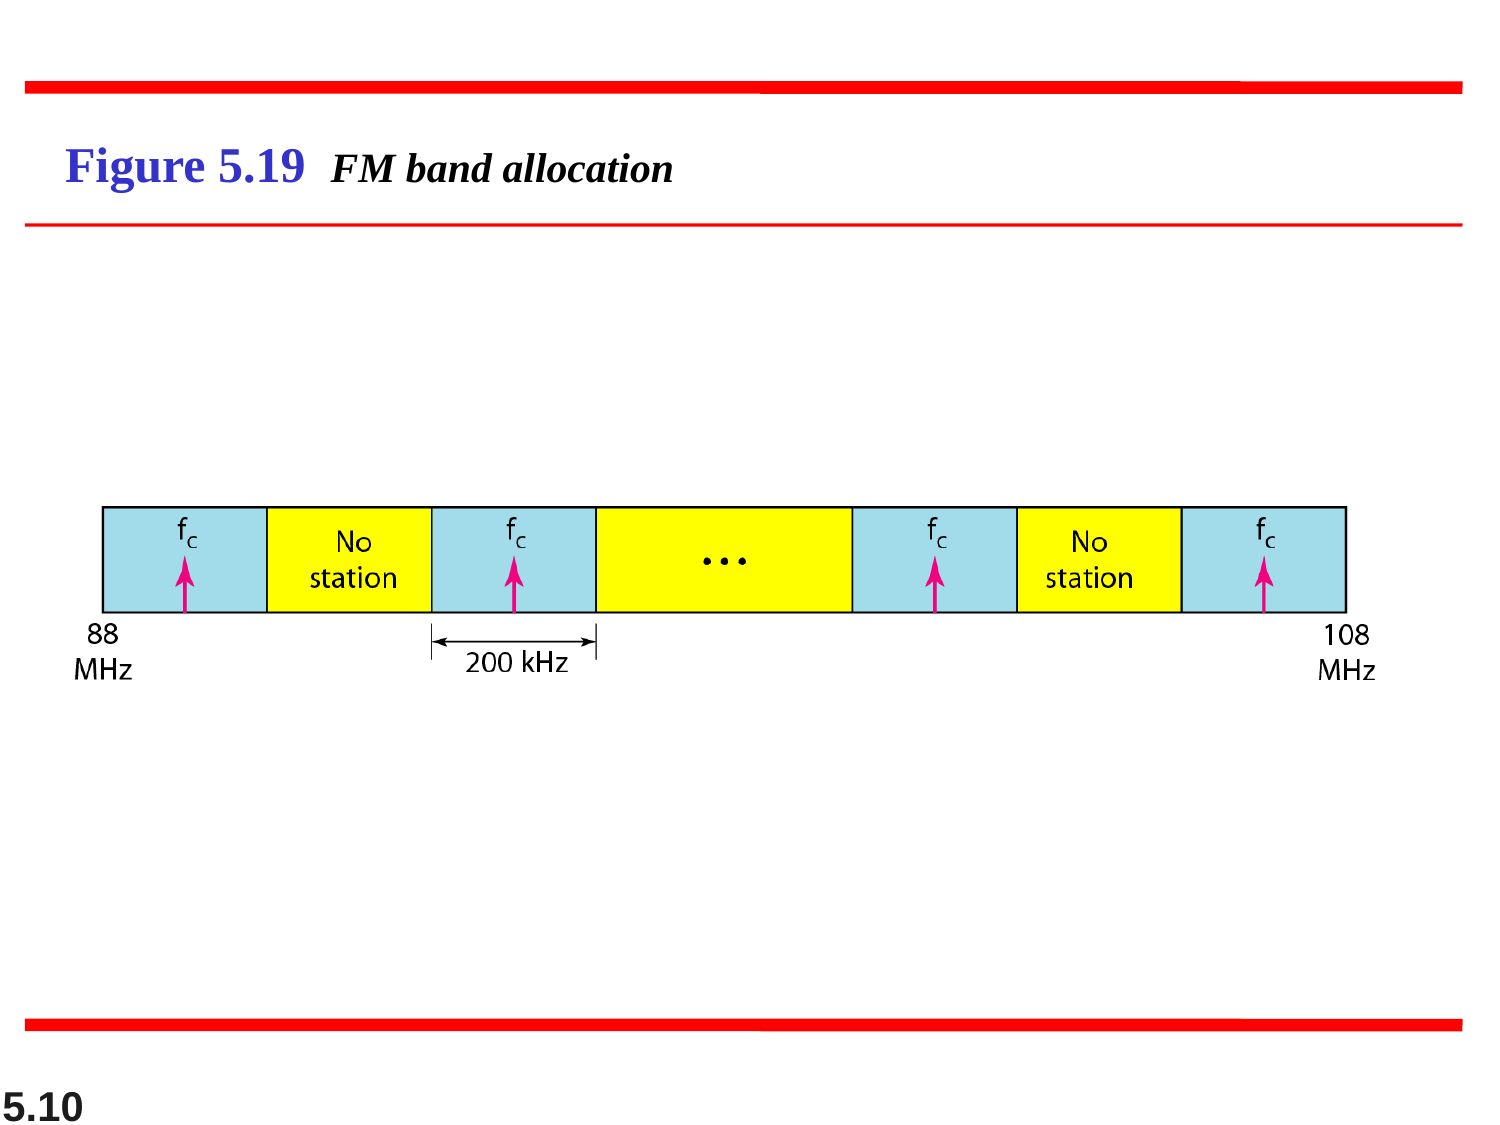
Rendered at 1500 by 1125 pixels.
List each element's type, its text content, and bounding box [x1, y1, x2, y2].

slide_number 5.10 [0, 1062, 300, 1125]
text_box Figure 5.19 FM band allocation [50, 124, 690, 200]
picture [73, 506, 1375, 688]
